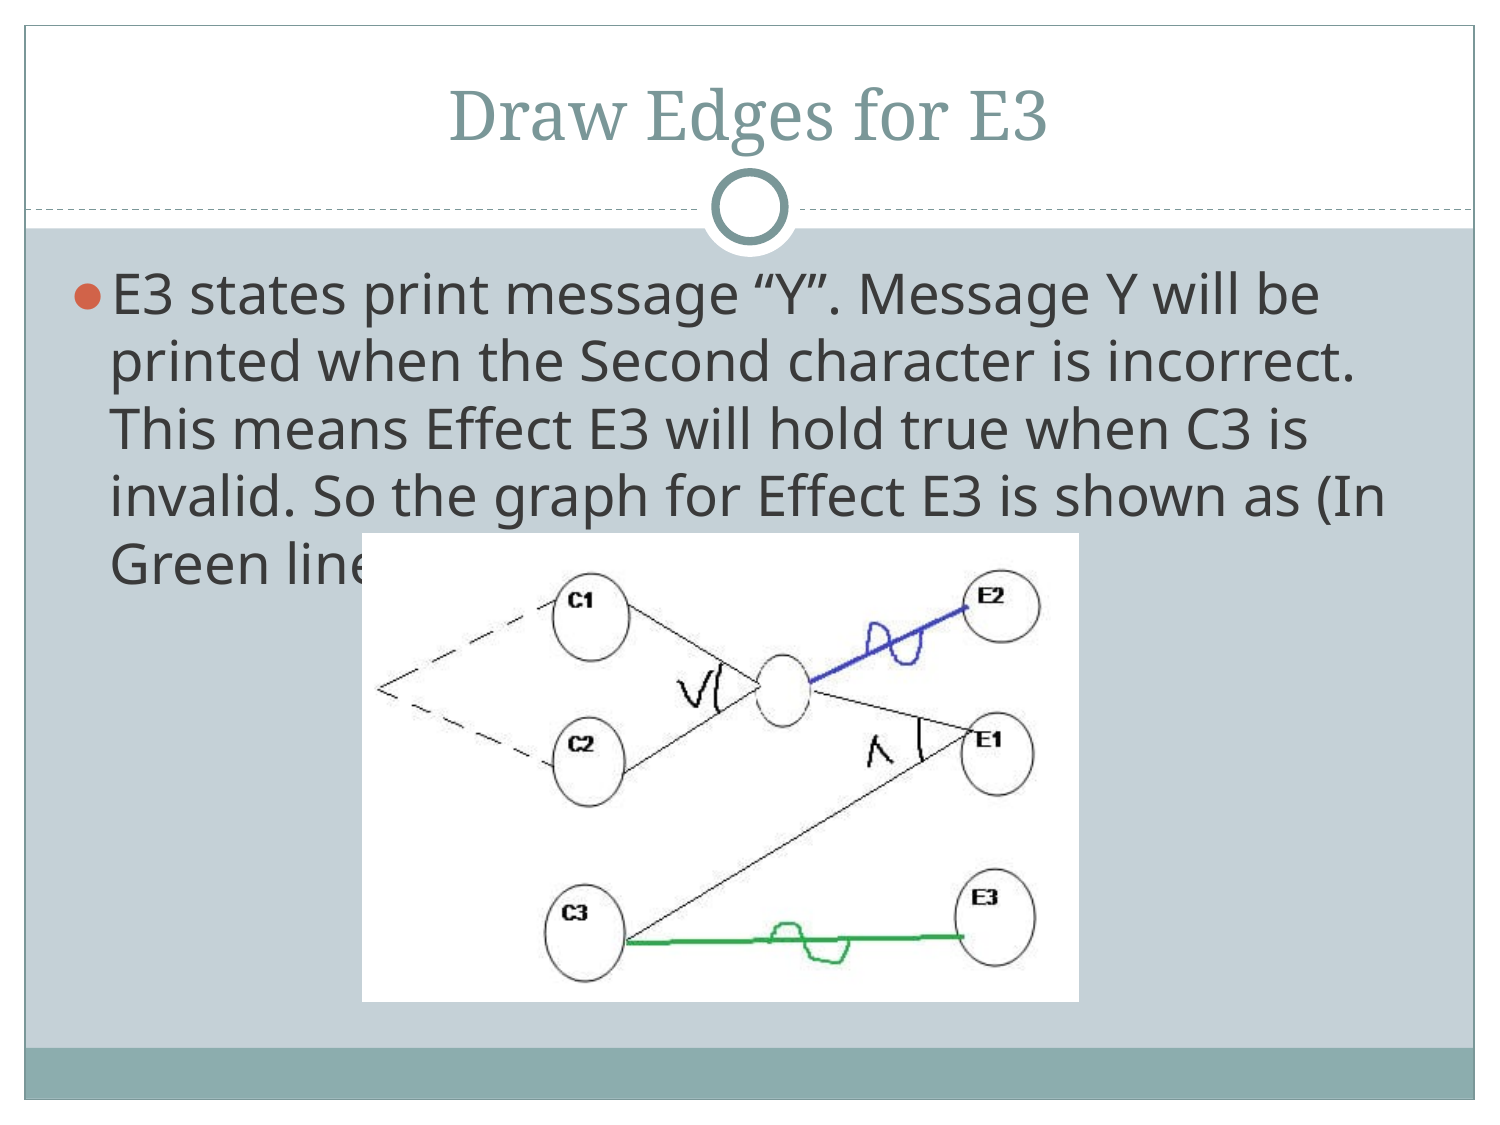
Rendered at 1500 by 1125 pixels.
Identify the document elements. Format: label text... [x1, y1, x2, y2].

title Draw Edges for E3 [49, 37, 1450, 162]
picture [362, 533, 1079, 1003]
list E3 states print message “Y”. Message Y will be printed when the Second character is incorrect. This means Effect E3 will hold true when C3 is invalid. So the graph for Effect E3 is shown as (In Green line) [49, 250, 1445, 1001]
